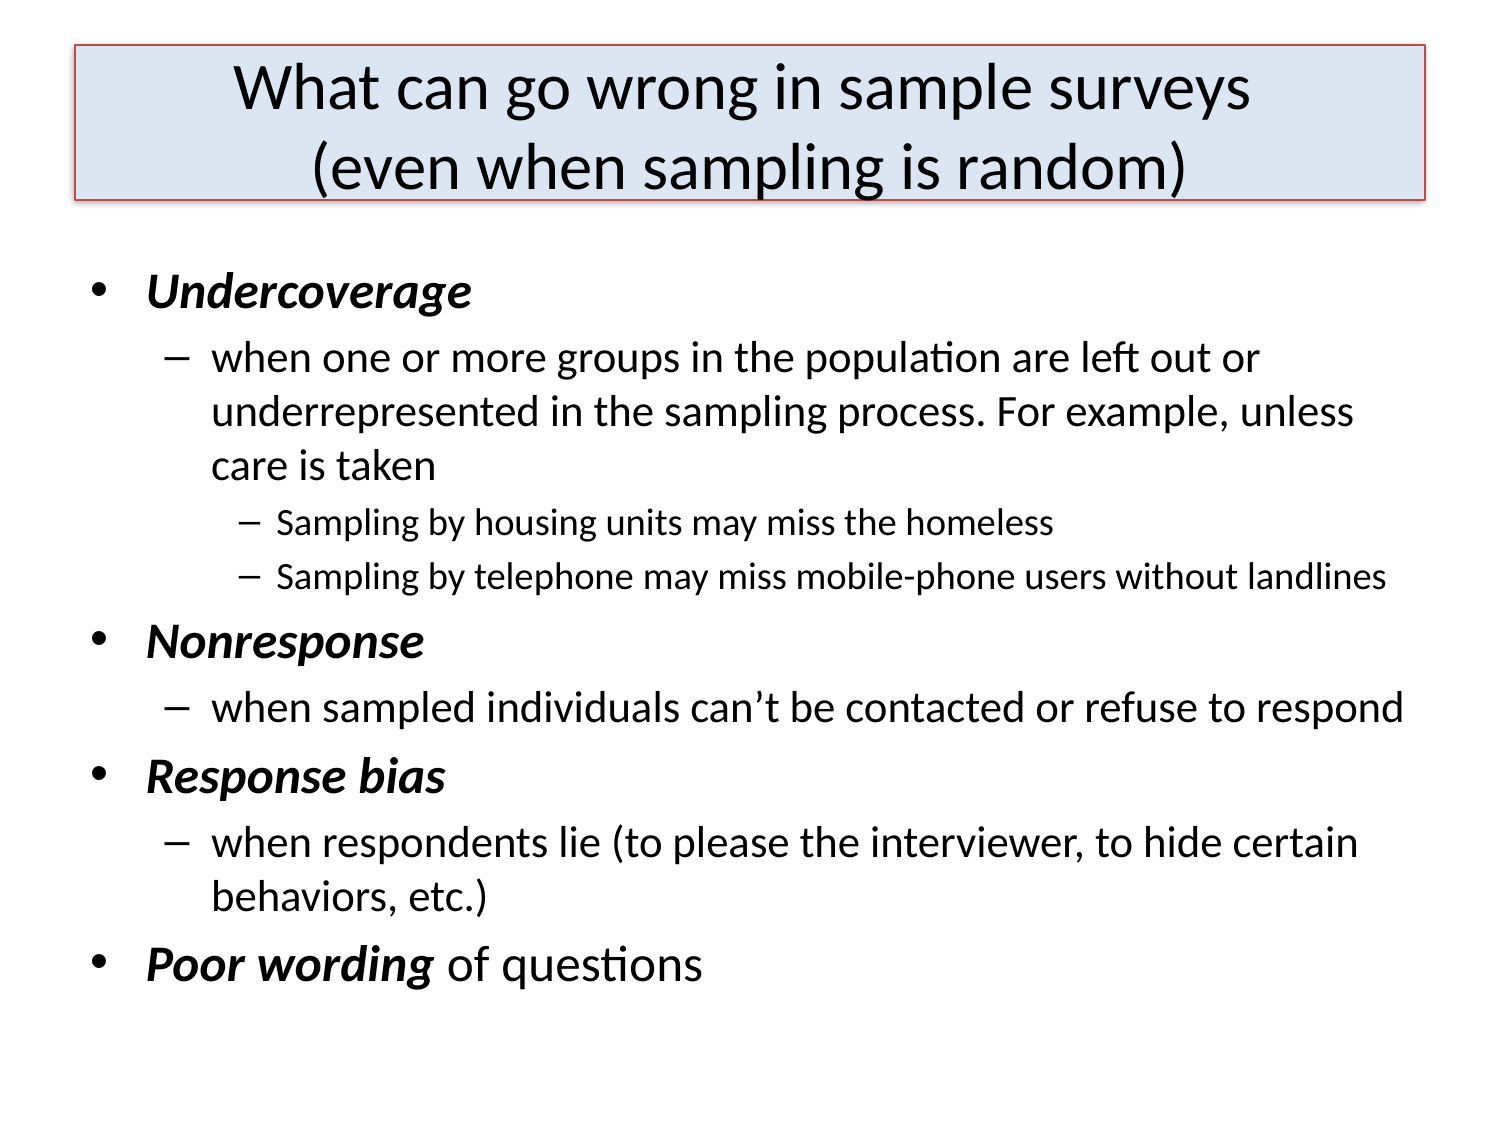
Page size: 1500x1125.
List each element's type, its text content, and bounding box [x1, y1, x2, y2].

title What can go wrong in sample surveys (even when sampling is random) [74, 44, 1426, 201]
list Undercoverage when one or more groups in the population are left out or underrepresented in the sampling process. For example, unless care is taken Sampling by housing units may miss the homeless Sampling by telephone may miss mobile-phone users without landlines Nonresponse when sampled individuals can’t be contacted or refuse to respond Response bias when respondents lie (to please the interviewer, to hide certain behaviors, etc.) Poor wording of questions [75, 249, 1425, 1025]
